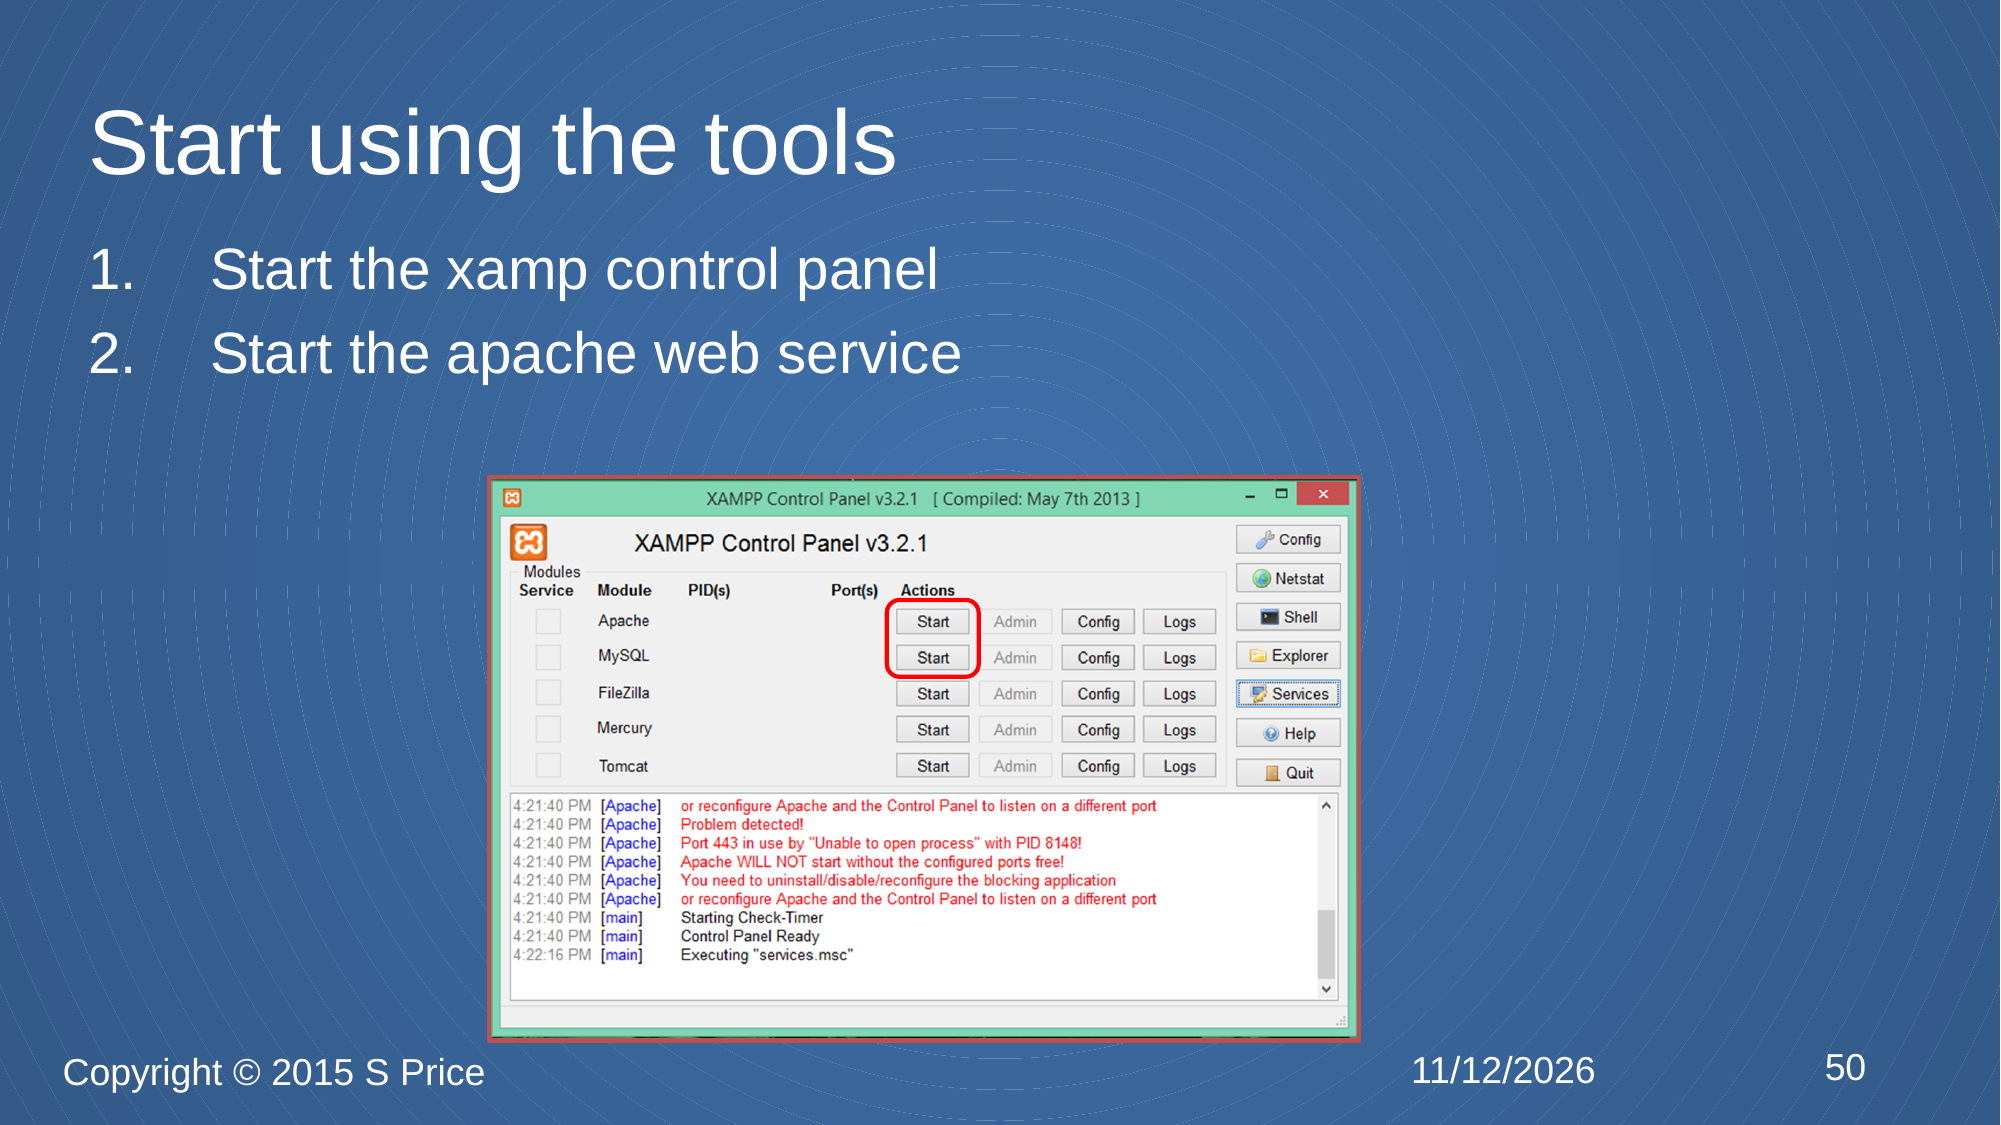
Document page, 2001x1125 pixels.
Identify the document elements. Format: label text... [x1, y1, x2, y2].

slide_number 50 [1810, 1034, 1901, 1097]
subtitle Start the xamp control panel Start the apache web service [88, 239, 1888, 1011]
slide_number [1396, 1038, 1659, 1100]
title Start using the tools [88, 51, 1888, 239]
picture [491, 478, 1358, 1039]
footer Copyright © 2015 S Price [48, 1039, 1397, 1101]
